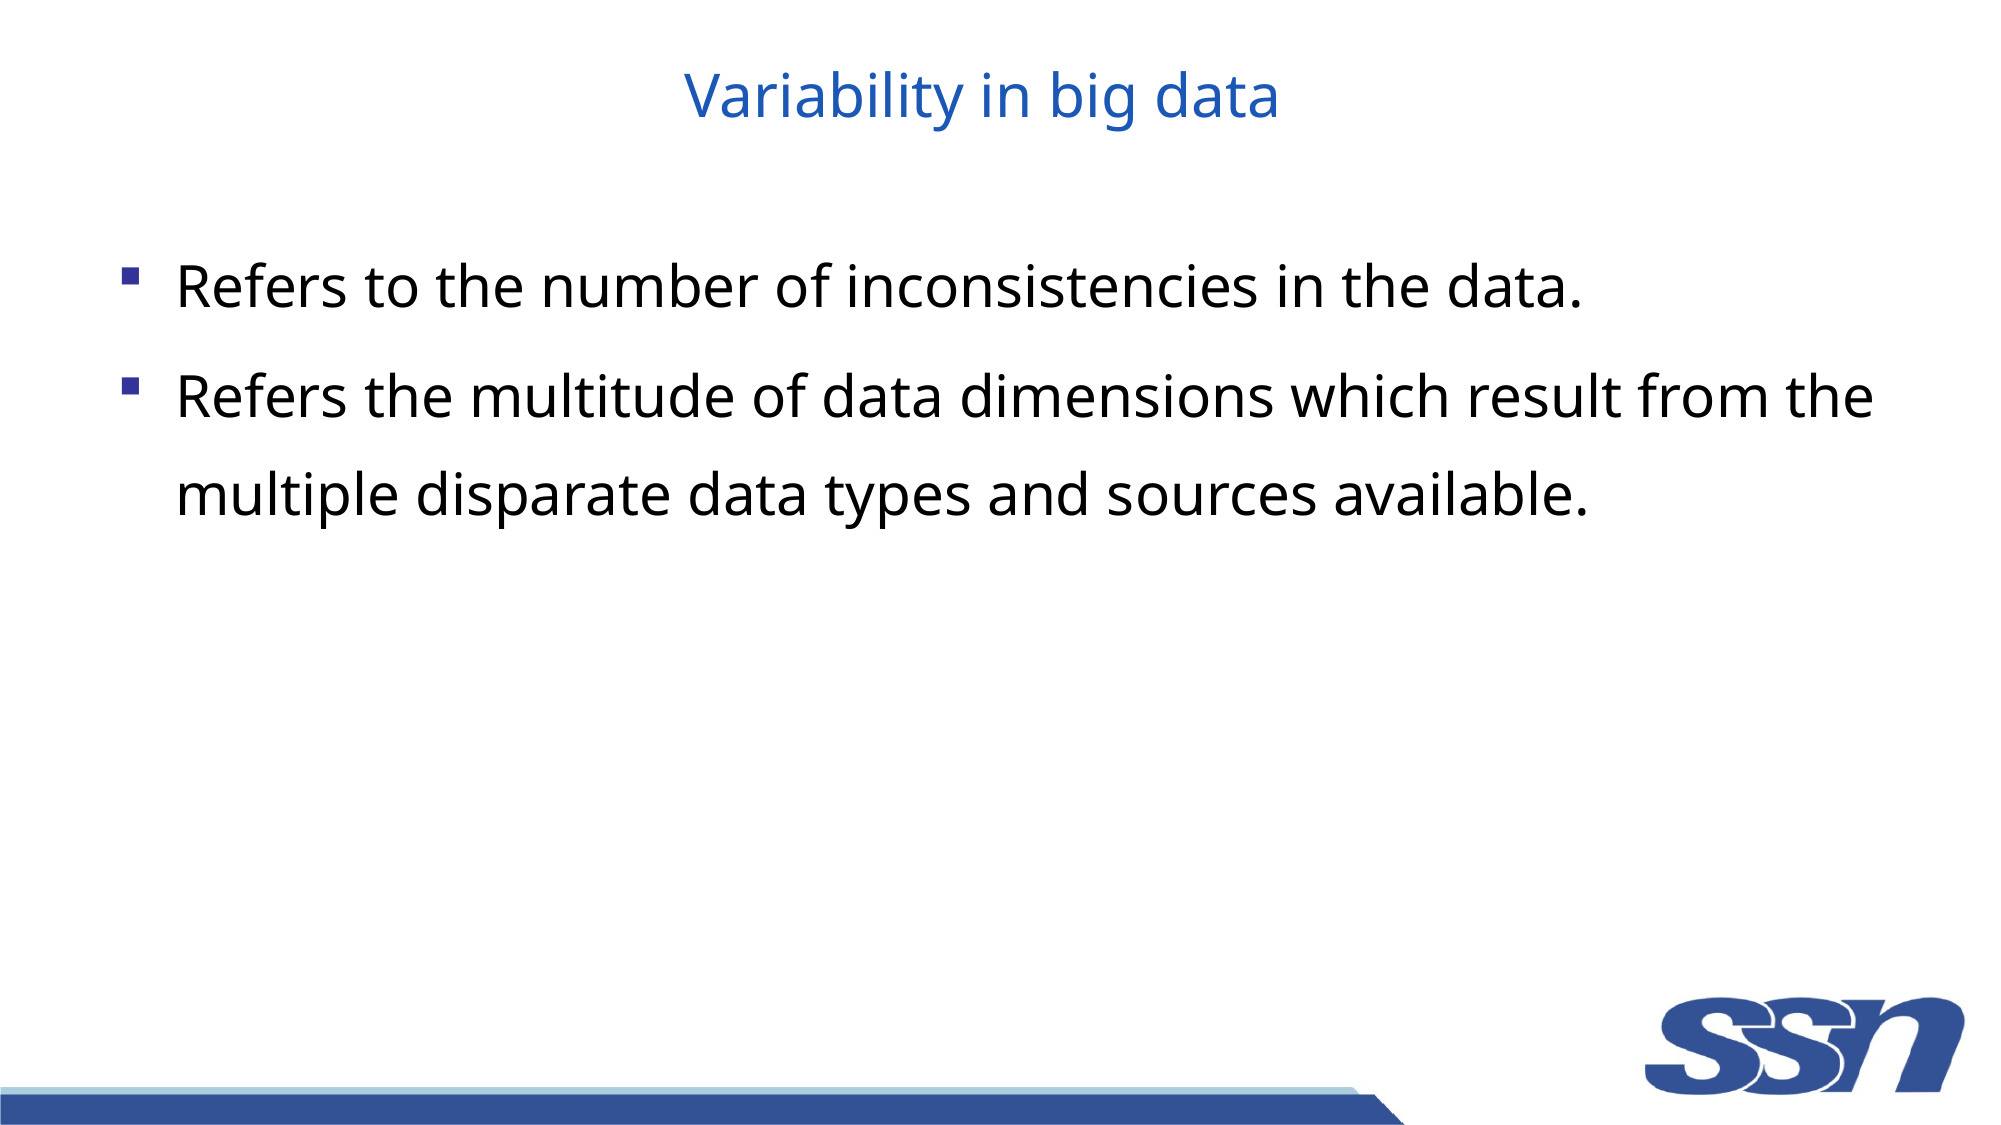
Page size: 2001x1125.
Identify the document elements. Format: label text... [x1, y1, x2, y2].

list Refers to the number of inconsistencies in the data. Refers the multitude of data dimensions which result from the multiple disparate data types and sources available. [99, 212, 1900, 1005]
picture [1625, 986, 1992, 1125]
title Variability in big data [83, 37, 1884, 150]
picture [0, 962, 1467, 1125]
